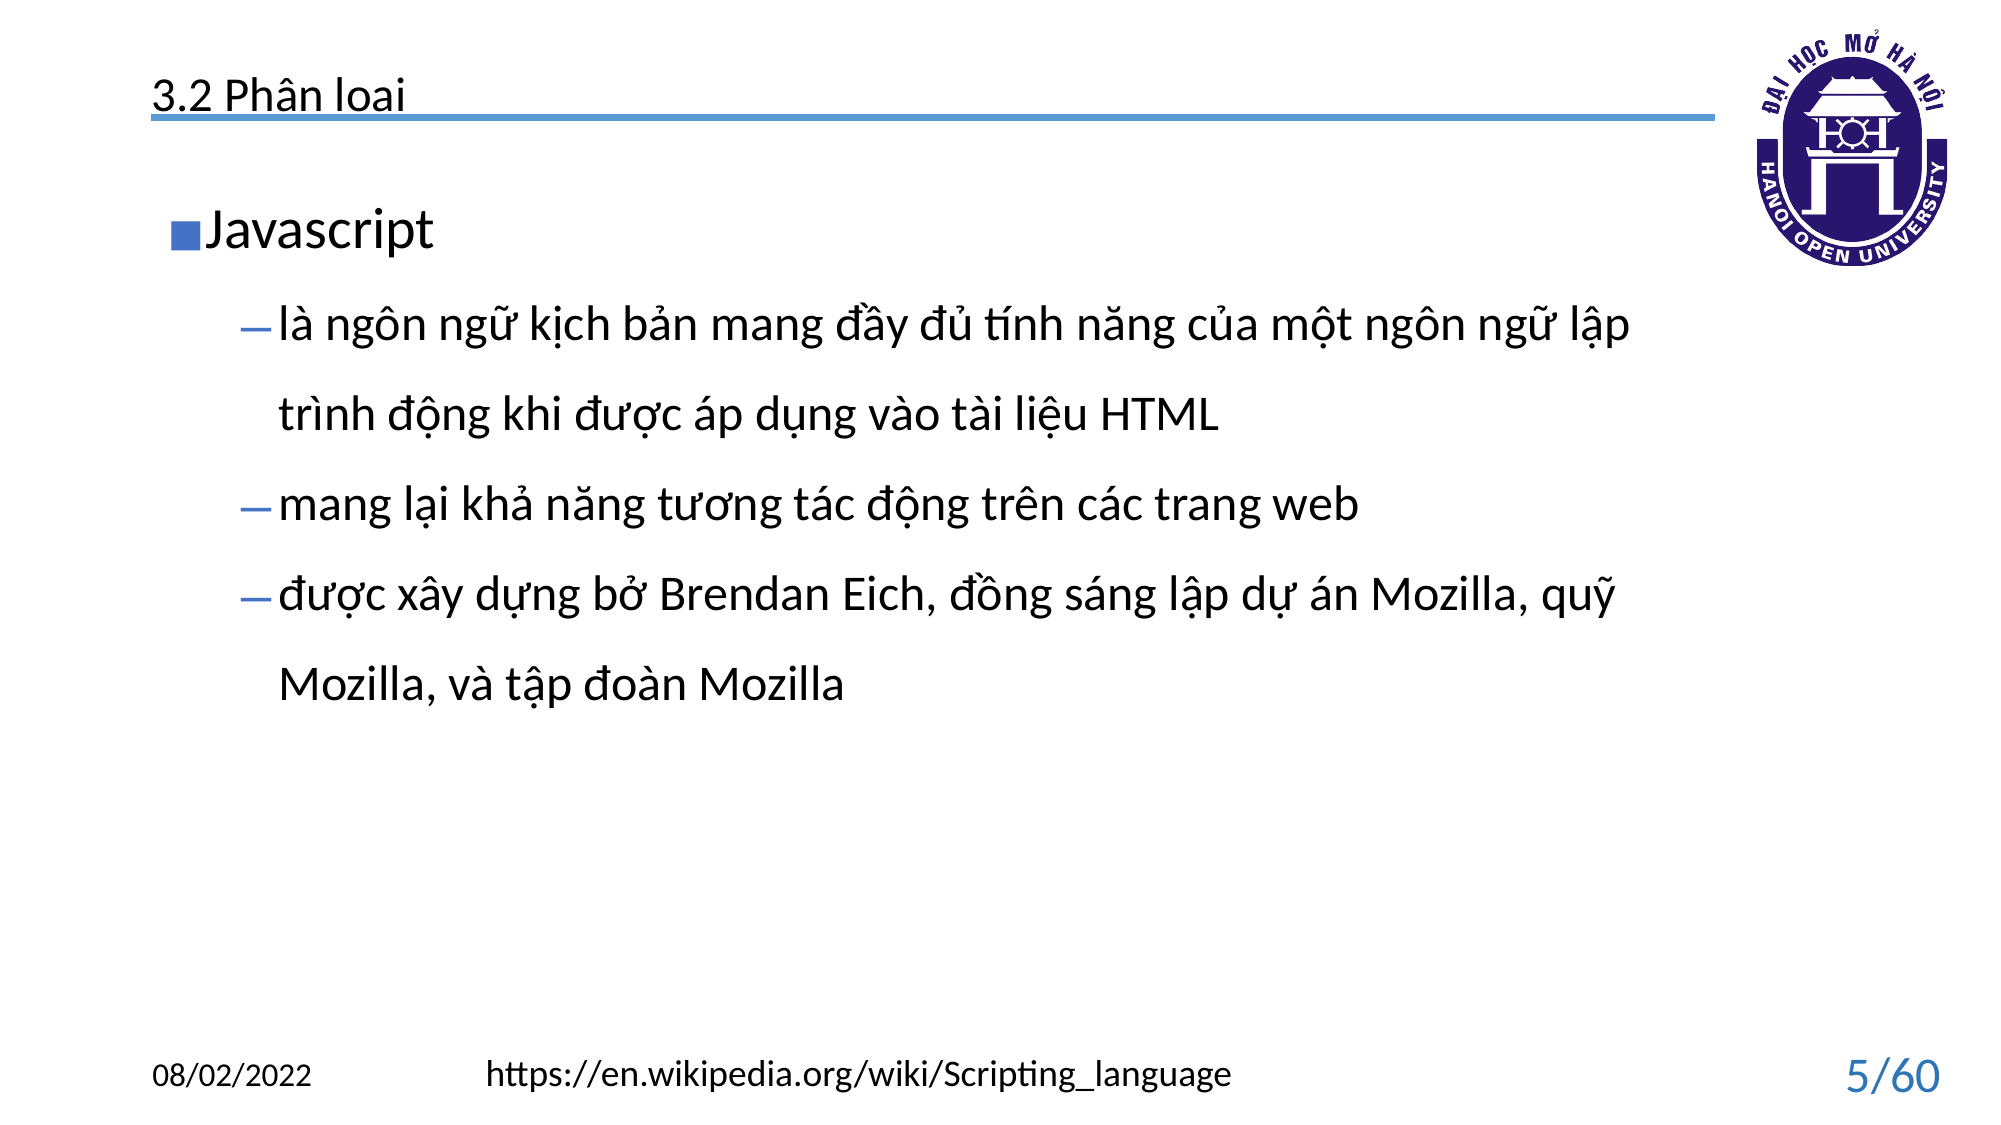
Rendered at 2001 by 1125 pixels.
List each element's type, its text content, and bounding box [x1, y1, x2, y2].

list Javascript là ngôn ngữ kịch bản mang đầy đủ tính năng của một ngôn ngữ lập trình động khi được áp dụng vào tài liệu HTML mang lại khả năng tương tác động trên các trang web được xây dựng bở Brendan Eich, đồng sáng lập dự án Mozilla, quỹ Mozilla, và tập đoàn Mozilla [151, 147, 1658, 892]
picture [1732, 7, 1992, 266]
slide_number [137, 1042, 588, 1103]
title 3.2 Phân loại [136, 25, 1727, 130]
slide_number ‹#›/60 [1801, 1042, 1956, 1103]
text_box https://en.wikipedia.org/wiki/Scripting_language [470, 1041, 1258, 1102]
